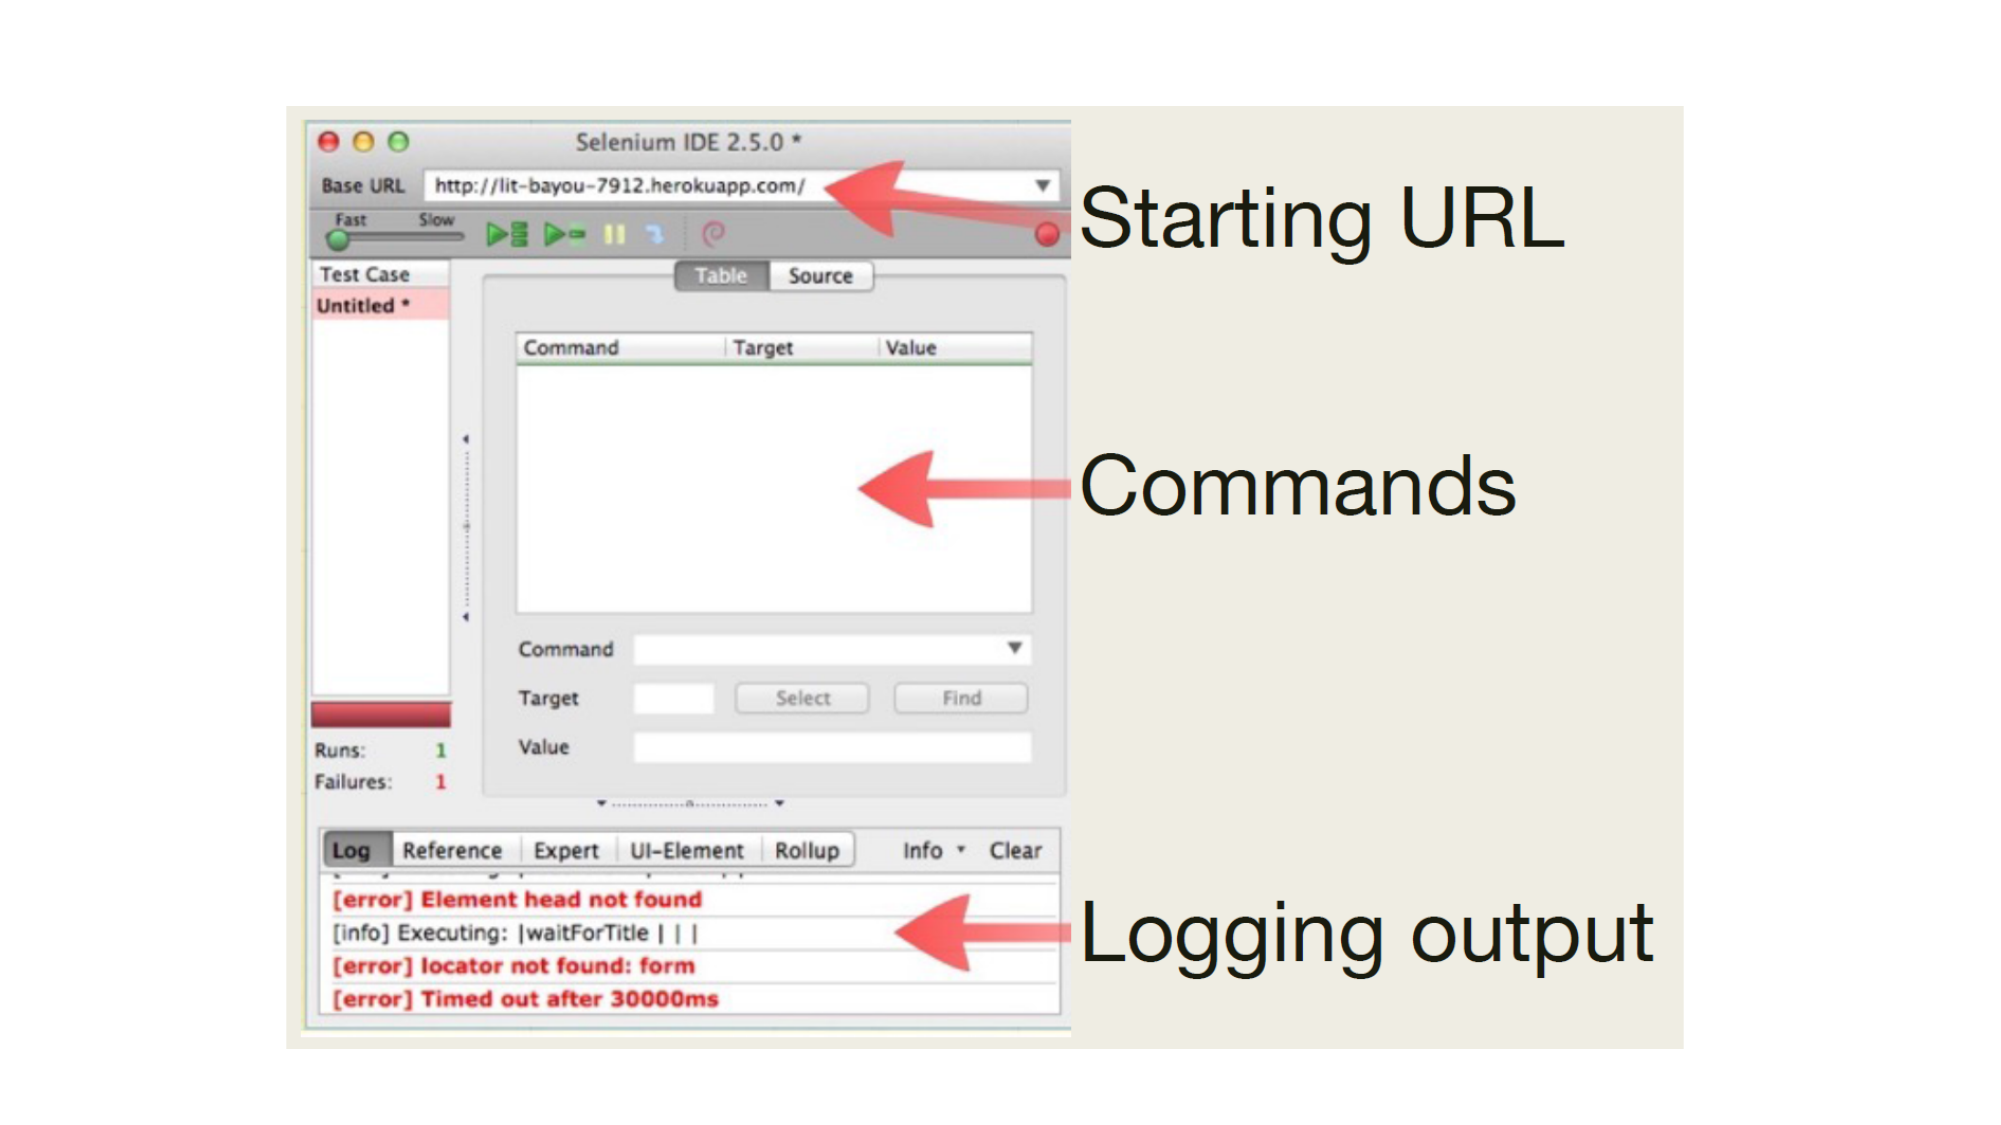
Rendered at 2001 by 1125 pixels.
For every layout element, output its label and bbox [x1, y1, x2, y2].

picture [286, 106, 1684, 1049]
